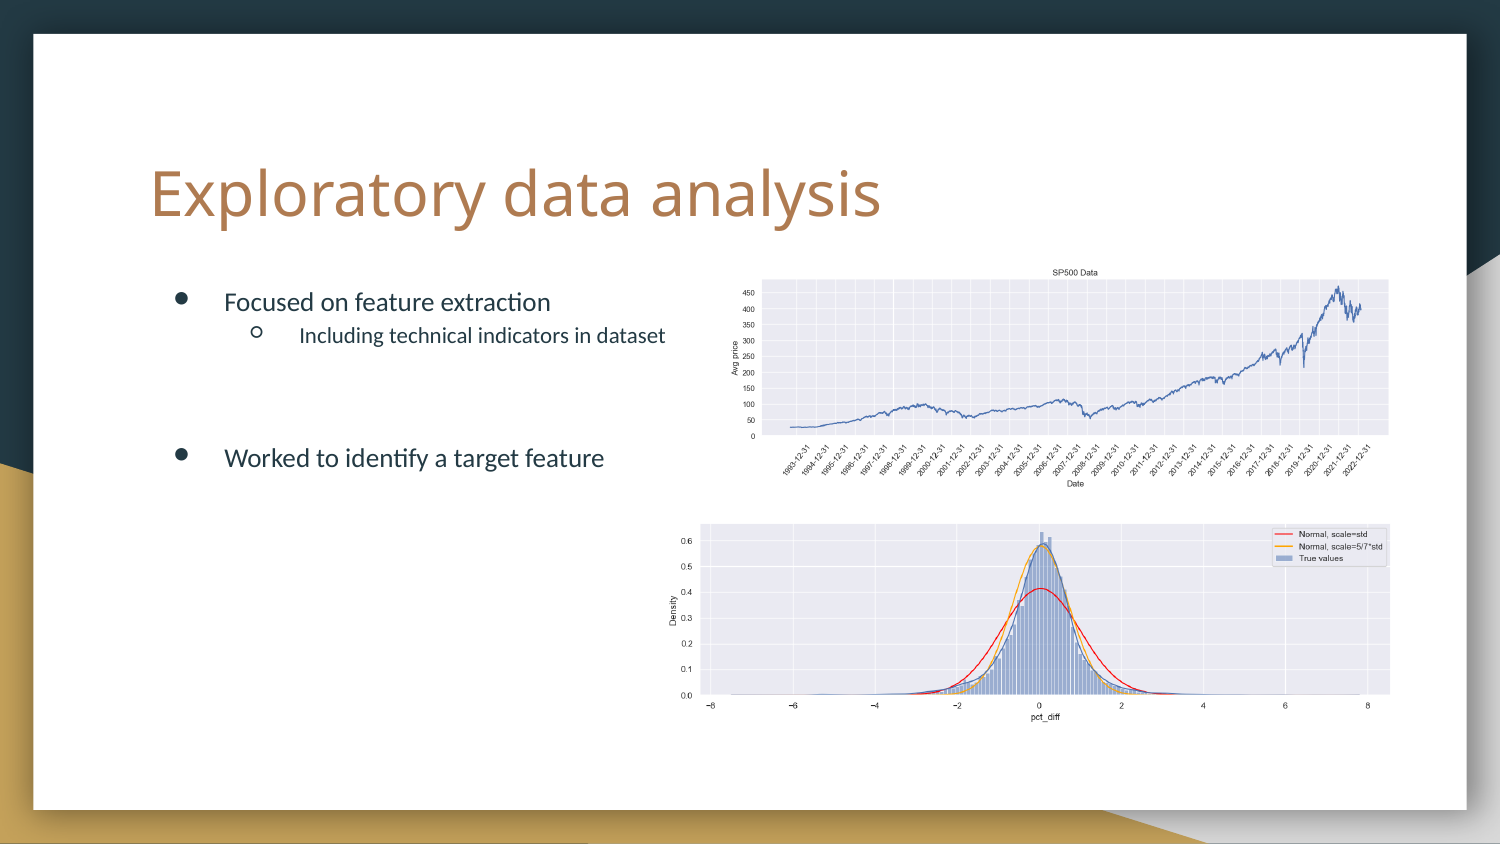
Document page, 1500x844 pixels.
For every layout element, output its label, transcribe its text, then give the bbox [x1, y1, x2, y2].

picture [664, 517, 1393, 725]
title Exploratory data analysis [134, 138, 1366, 264]
picture [726, 264, 1393, 490]
list Focused on feature extraction Including technical indicators in dataset Worked to identify a target feature [134, 264, 739, 734]
